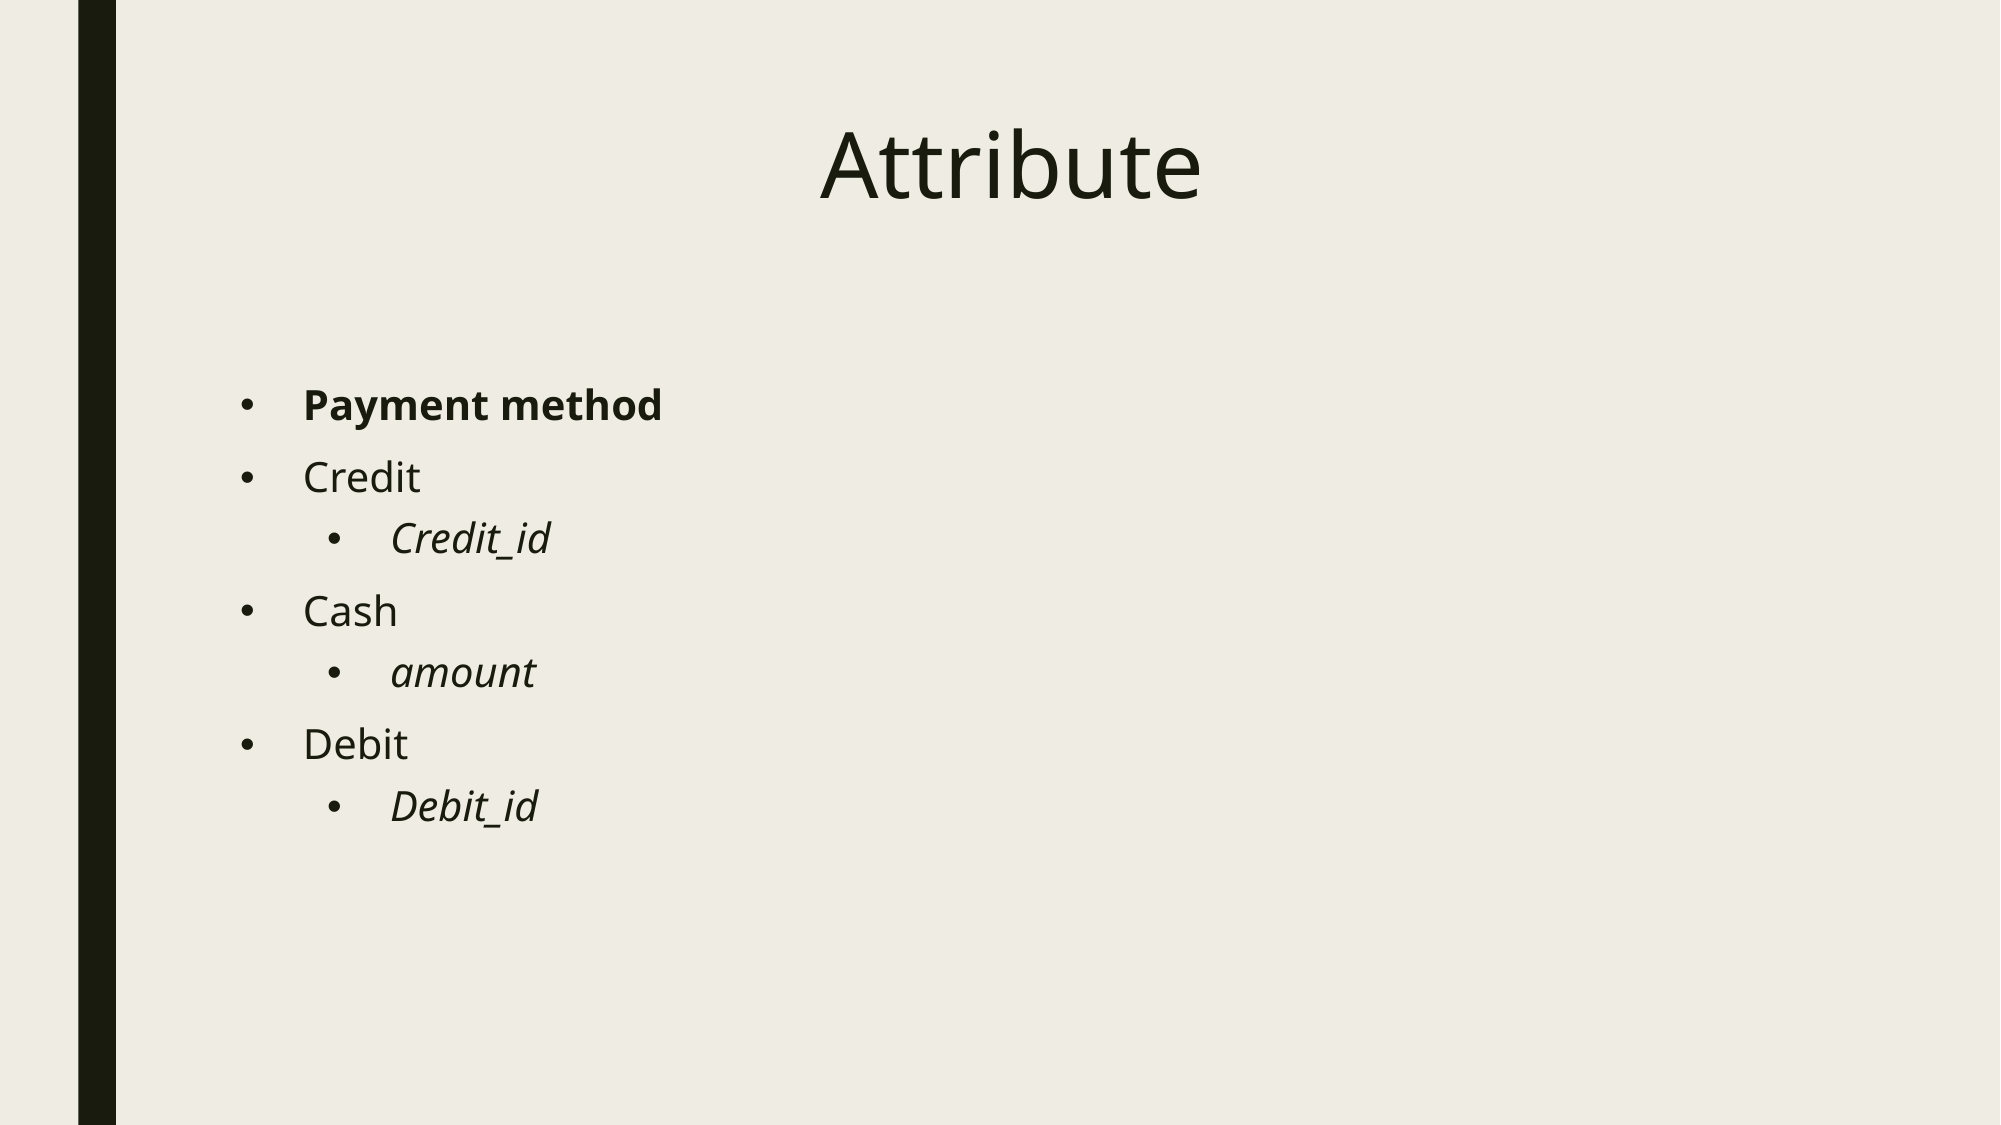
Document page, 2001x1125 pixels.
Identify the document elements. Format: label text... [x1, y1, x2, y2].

title Attribute [225, 112, 1800, 357]
list Payment method Credit Credit_id Cash amount Debit Debit_id [225, 375, 955, 963]
